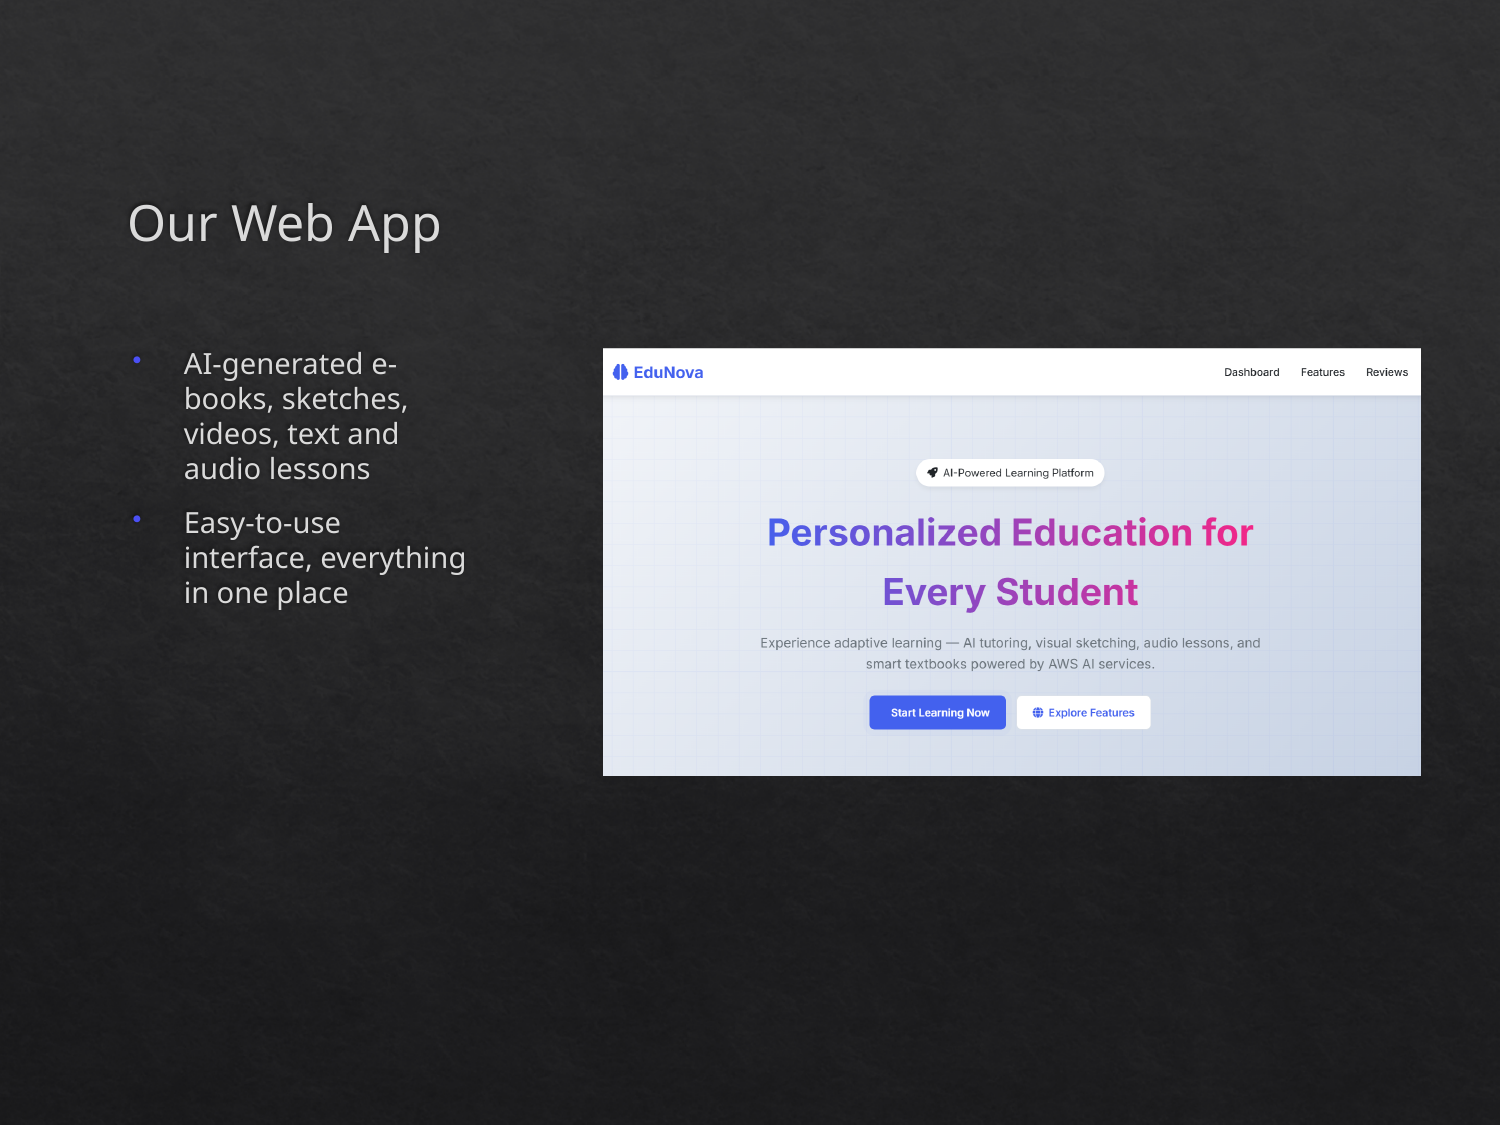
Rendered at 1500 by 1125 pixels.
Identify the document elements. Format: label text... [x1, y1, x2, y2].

text_box [0, 0, 1500, 1125]
list AI-generated e-books, sketches, videos, text and audio lessons Easy-to-use interface, everything in one place [112, 284, 492, 1020]
title Our Web App [112, 99, 492, 260]
picture [603, 348, 1422, 777]
